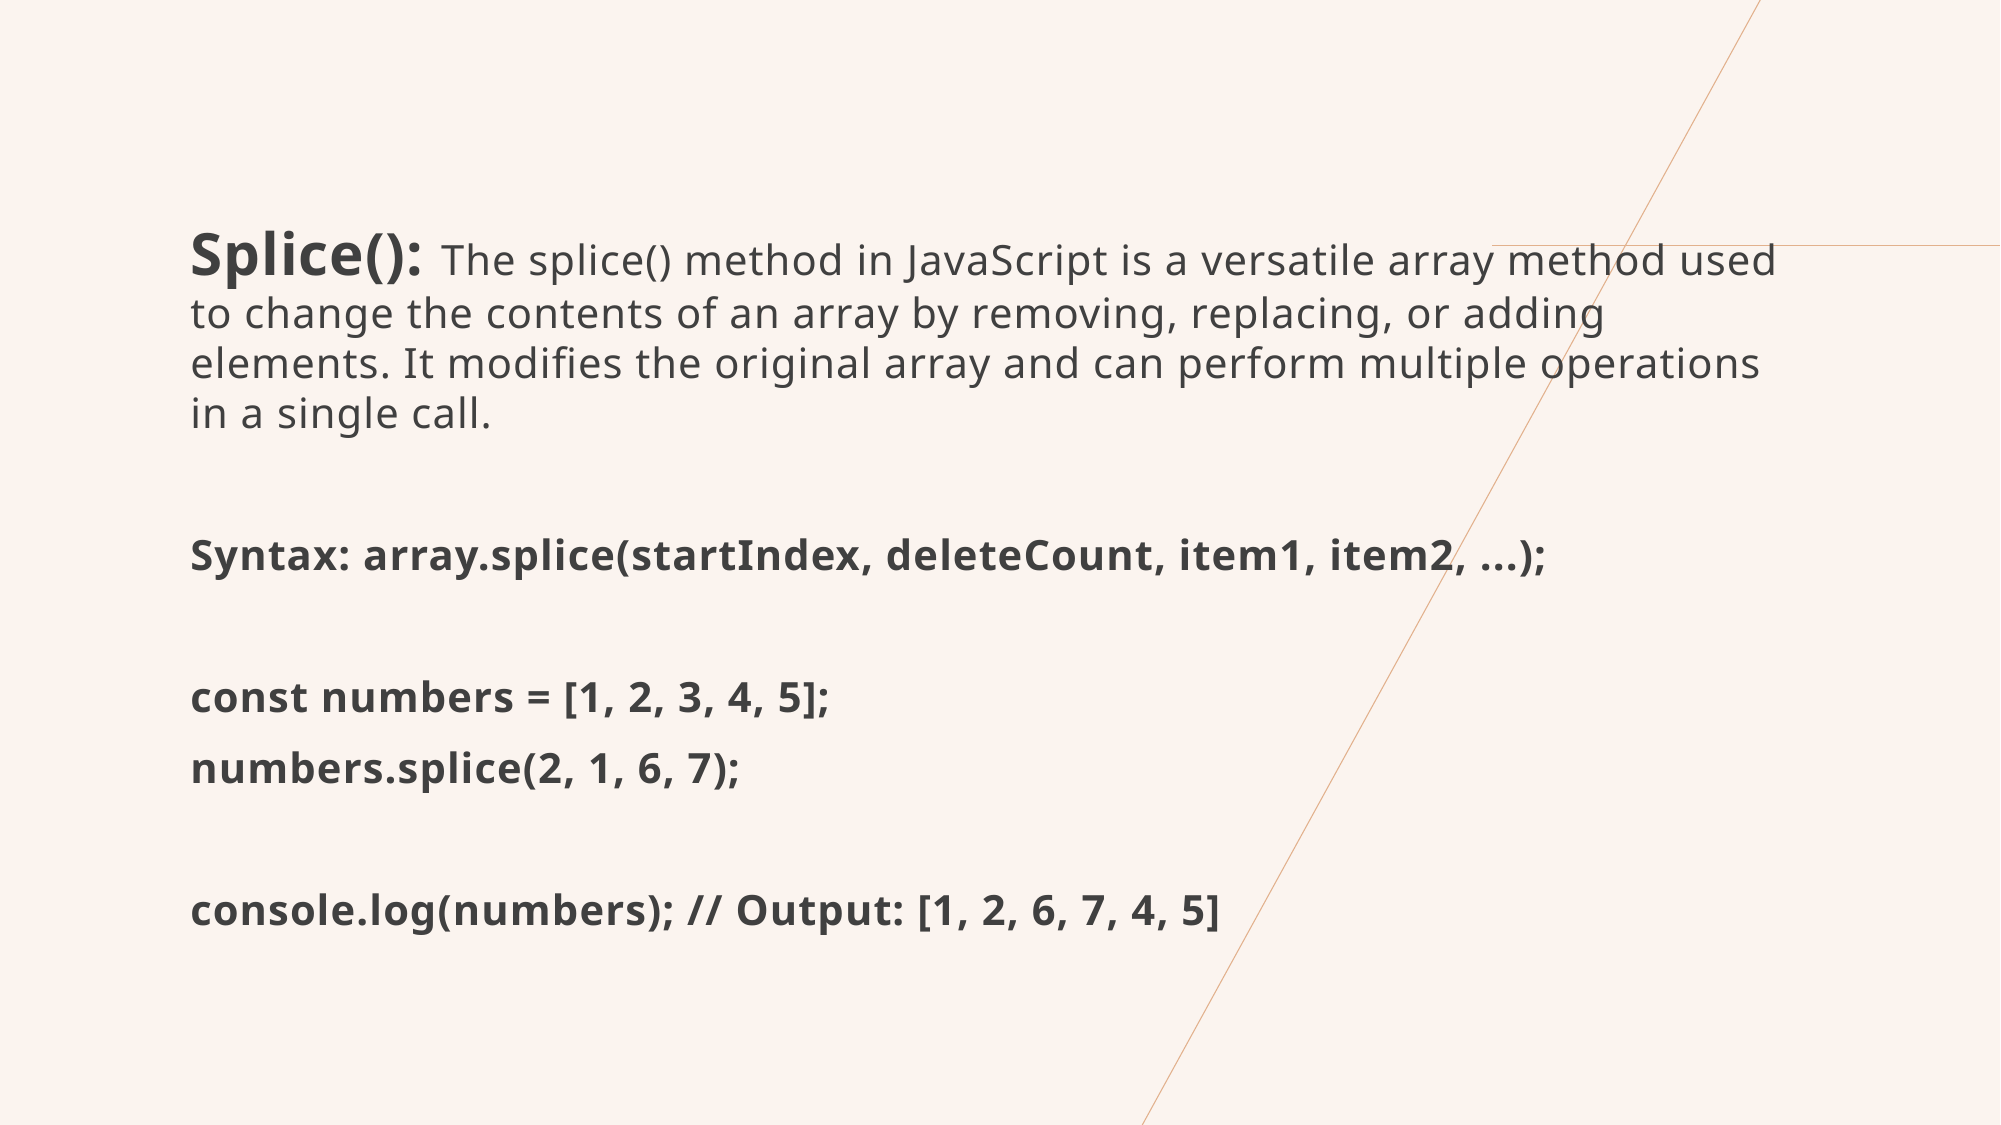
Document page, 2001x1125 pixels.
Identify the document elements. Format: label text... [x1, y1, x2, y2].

list Splice(): The splice() method in JavaScript is a versatile array method used to change the contents of an array by removing, replacing, or adding elements. It modifies the original array and can perform multiple operations in a single call. Syntax: array.splice(startIndex, deleteCount, item1, item2, ...); const numbers = [1, 2, 3, 4, 5]; numbers.splice(2, 1, 6, 7); console.log(numbers); // Output: [1, 2, 6, 7, 4, 5] [175, 209, 1825, 1125]
